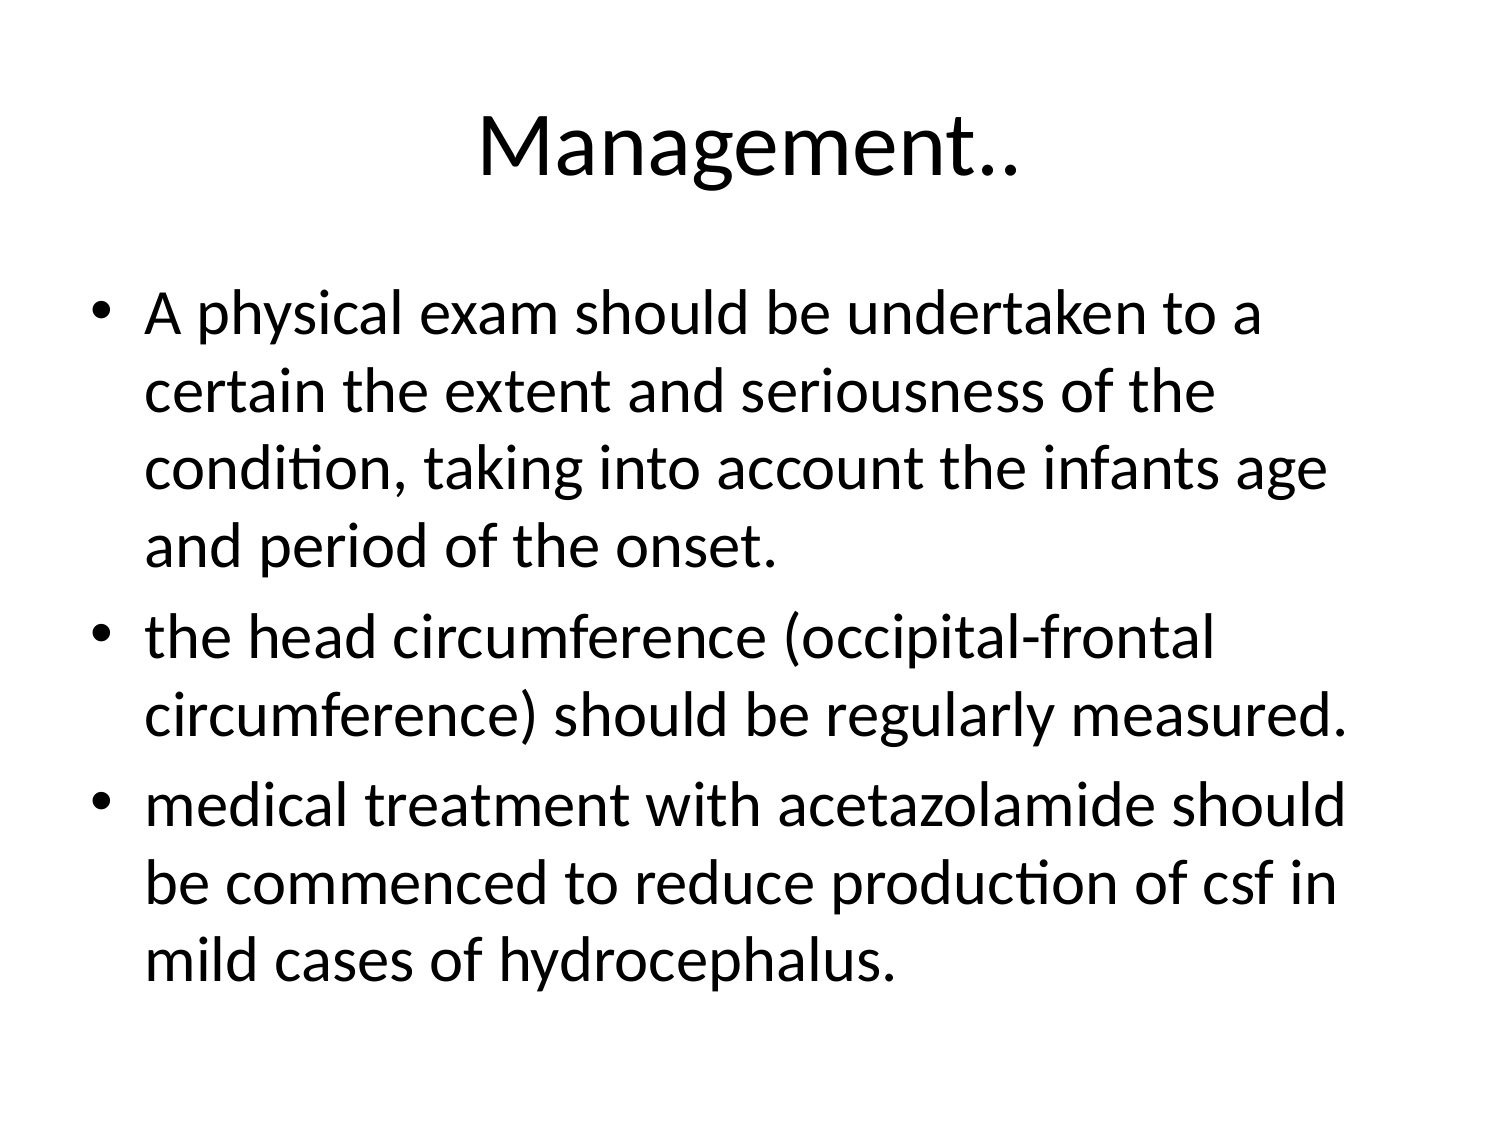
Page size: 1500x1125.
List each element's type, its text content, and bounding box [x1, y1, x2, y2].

title Management.. [75, 45, 1425, 233]
list A physical exam should be undertaken to a certain the extent and seriousness of the condition, taking into account the infants age and period of the onset. the head circumference (occipital-frontal circumference) should be regularly measured. medical treatment with acetazolamide should be commenced to reduce production of csf in mild cases of hydrocephalus. [75, 262, 1425, 1005]
